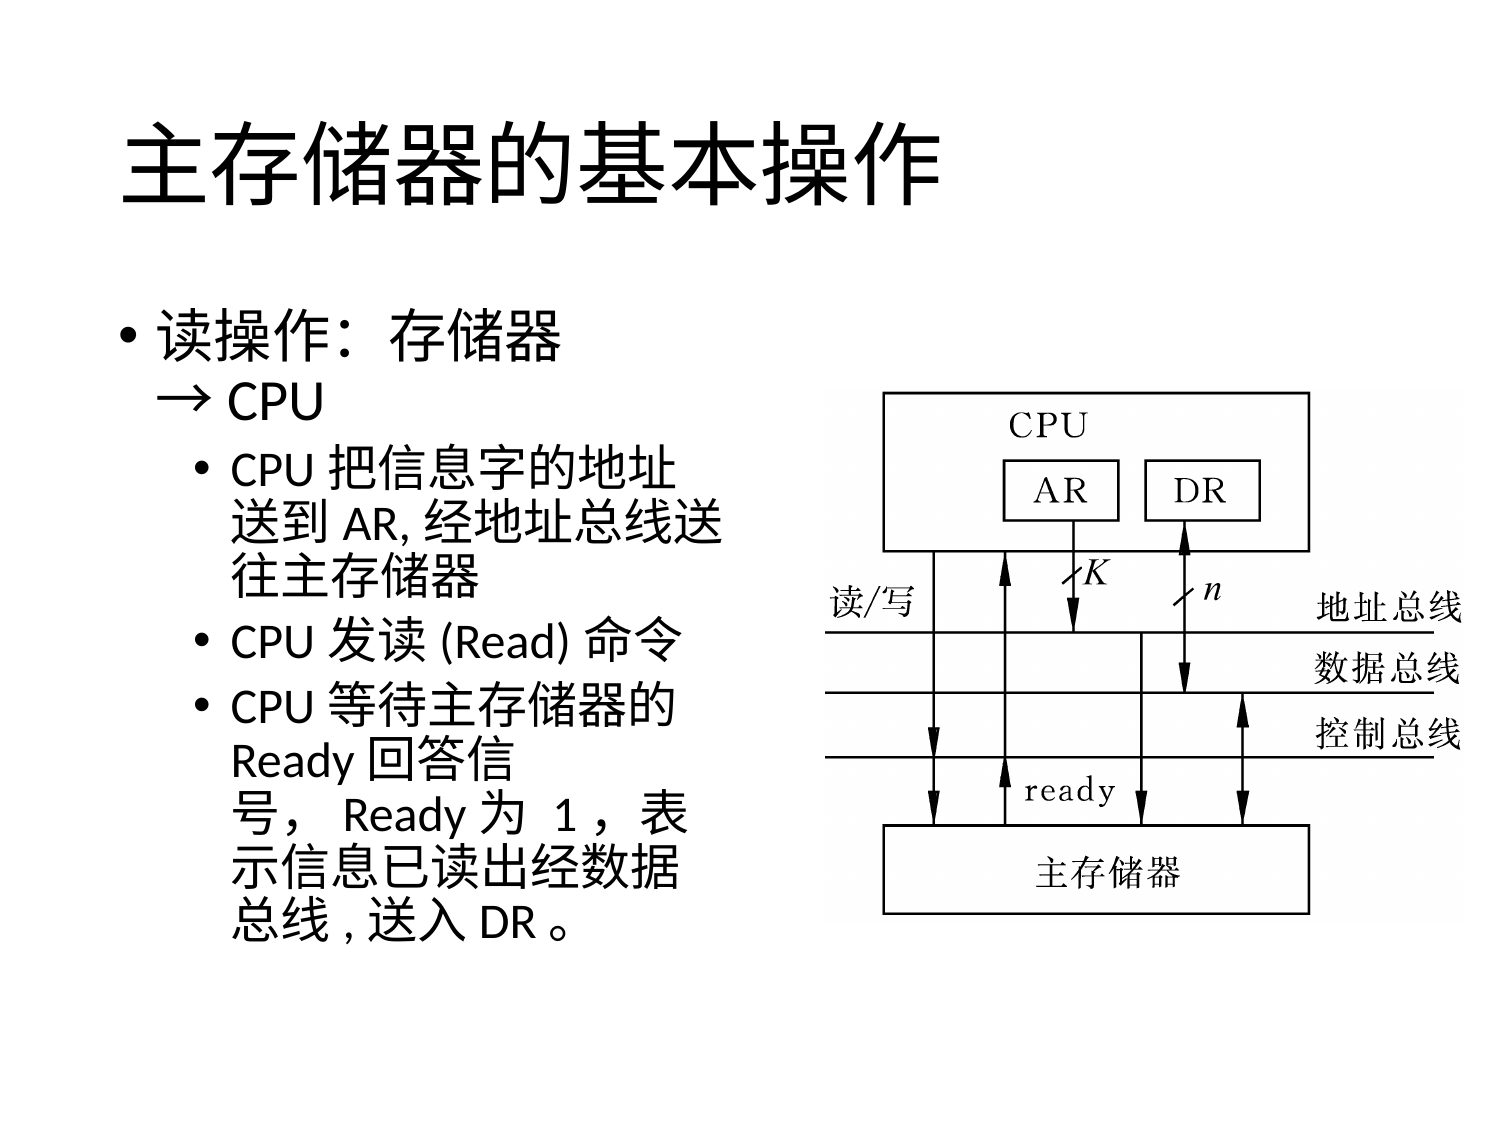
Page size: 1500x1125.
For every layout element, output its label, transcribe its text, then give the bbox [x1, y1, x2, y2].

list 读操作：存储器→CPU CPU把信息字的地址送到AR,经地址总线送往主存储器 CPU发读(Read)命令 CPU等待主存储器的Ready回答信号，Ready为 1，表示信息已读出经数据总线,送入DR。 [103, 299, 741, 1014]
title 主存储器的基本操作 [103, 59, 1397, 278]
picture [825, 389, 1464, 924]
